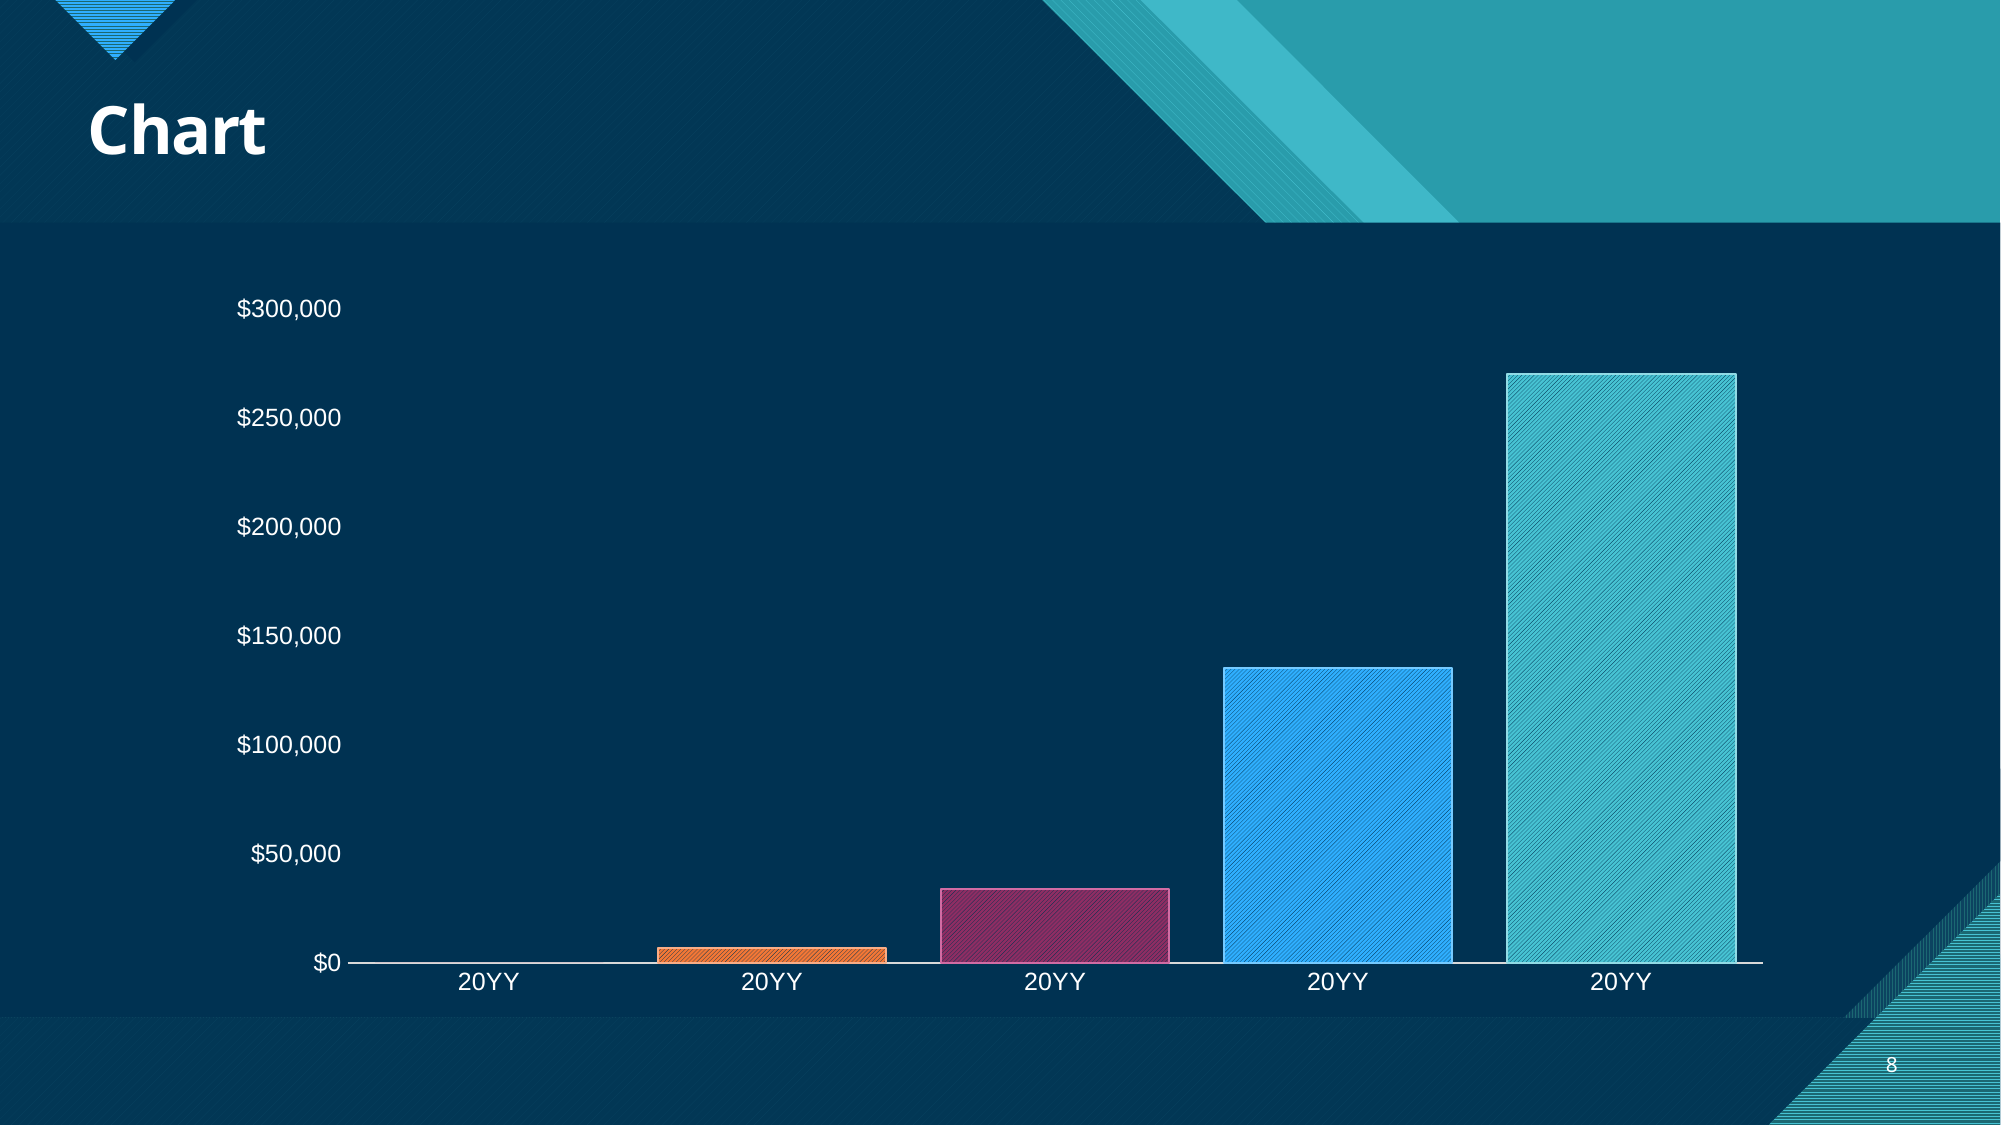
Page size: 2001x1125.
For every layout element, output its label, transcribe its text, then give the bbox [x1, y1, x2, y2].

slide_number 8 [1845, 1035, 1913, 1096]
title Chart [72, 89, 1913, 177]
chart [205, 280, 1795, 1010]
